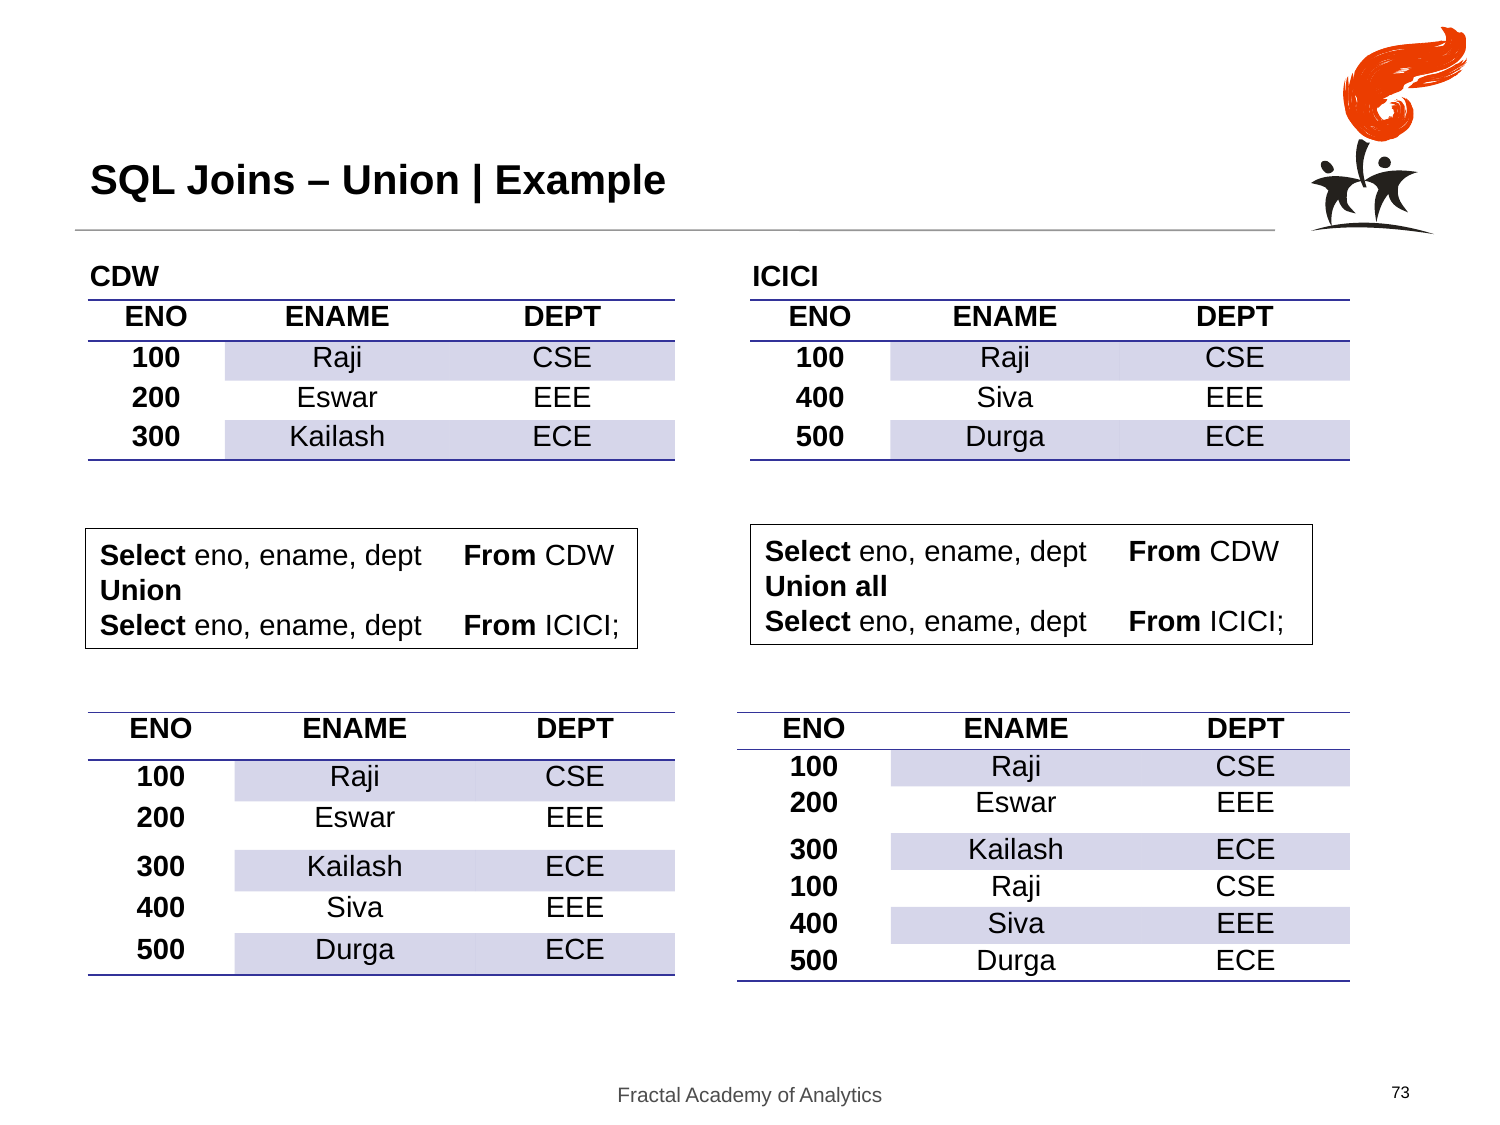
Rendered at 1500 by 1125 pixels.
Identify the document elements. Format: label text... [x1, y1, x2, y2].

table_cell 500 [737, 944, 891, 980]
table_cell Kailash [235, 850, 475, 891]
footer Fractal Academy of Analytics [512, 1074, 988, 1113]
table_cell ECE [1141, 833, 1350, 870]
table_cell Raji [235, 761, 475, 801]
table_cell Siva [235, 891, 475, 933]
table_cell Kailash [225, 420, 450, 459]
table_cell ECE [475, 933, 675, 974]
table_cell ECE [450, 420, 675, 459]
table_cell ECE [475, 850, 675, 891]
table_cell 500 [750, 420, 890, 459]
table_header ENO [750, 301, 890, 340]
table_cell EEE [475, 801, 675, 850]
table_header ENO [88, 301, 225, 340]
table_cell CSE [1120, 342, 1350, 381]
table_cell CSE [450, 342, 675, 381]
table_cell Eswar [235, 801, 475, 850]
table_header ENAME [225, 301, 450, 340]
table_cell Kailash [891, 833, 1141, 870]
table_cell ECE [1141, 944, 1350, 980]
text_box Select eno, ename, dept From CDW Union Select eno, ename, dept From ICICI; [85, 528, 638, 649]
table_header ENO [737, 713, 891, 749]
table_header ENO [88, 713, 235, 759]
table_cell Eswar [225, 381, 450, 420]
table_cell Raji [891, 870, 1141, 907]
table_cell Durga [235, 933, 475, 974]
table_cell 100 [737, 750, 891, 786]
table_cell 100 [750, 342, 890, 381]
table_cell Raji [891, 750, 1141, 786]
table_cell Raji [890, 342, 1120, 381]
table_cell Durga [891, 944, 1141, 980]
table_cell 300 [88, 420, 225, 459]
table_cell CSE [1141, 870, 1350, 907]
table_cell Raji [225, 342, 450, 381]
table_cell ECE [1120, 420, 1350, 459]
table_cell 400 [88, 891, 235, 933]
table_header DEPT [1141, 713, 1350, 749]
text_box CDW [75, 249, 263, 300]
table_header DEPT [475, 713, 675, 759]
slide_number 73 [1074, 1074, 1426, 1113]
table_cell 500 [88, 933, 235, 974]
table_cell Durga [890, 420, 1120, 459]
text_box SQL Joins – Union | Example [75, 127, 1200, 228]
table_cell Eswar [891, 786, 1141, 833]
table_cell 400 [750, 381, 890, 420]
table_header ENAME [890, 301, 1120, 340]
table_cell 100 [88, 342, 225, 381]
text_box Select eno, ename, dept From CDW Union all Select eno, ename, dept From ICICI; [750, 524, 1313, 645]
table_cell EEE [1141, 907, 1350, 944]
table_header ENAME [891, 713, 1141, 749]
table_cell 300 [737, 833, 891, 870]
table_header DEPT [450, 301, 675, 340]
table_header DEPT [1120, 301, 1350, 340]
text_box ICICI [737, 249, 925, 300]
table_cell 400 [737, 907, 891, 944]
table_cell Siva [890, 381, 1120, 420]
table_cell CSE [475, 761, 675, 801]
table_cell Siva [891, 907, 1141, 944]
table_cell 200 [737, 786, 891, 833]
table_header ENAME [235, 713, 475, 759]
table_cell 100 [88, 761, 235, 801]
table_cell 100 [737, 870, 891, 907]
table_cell 300 [88, 850, 235, 891]
table_cell 200 [88, 801, 235, 850]
table_cell 200 [88, 381, 225, 420]
table_cell CSE [1141, 750, 1350, 786]
table_cell EEE [1120, 381, 1350, 420]
table_cell EEE [475, 891, 675, 933]
table_cell EEE [450, 381, 675, 420]
table_cell EEE [1141, 786, 1350, 833]
